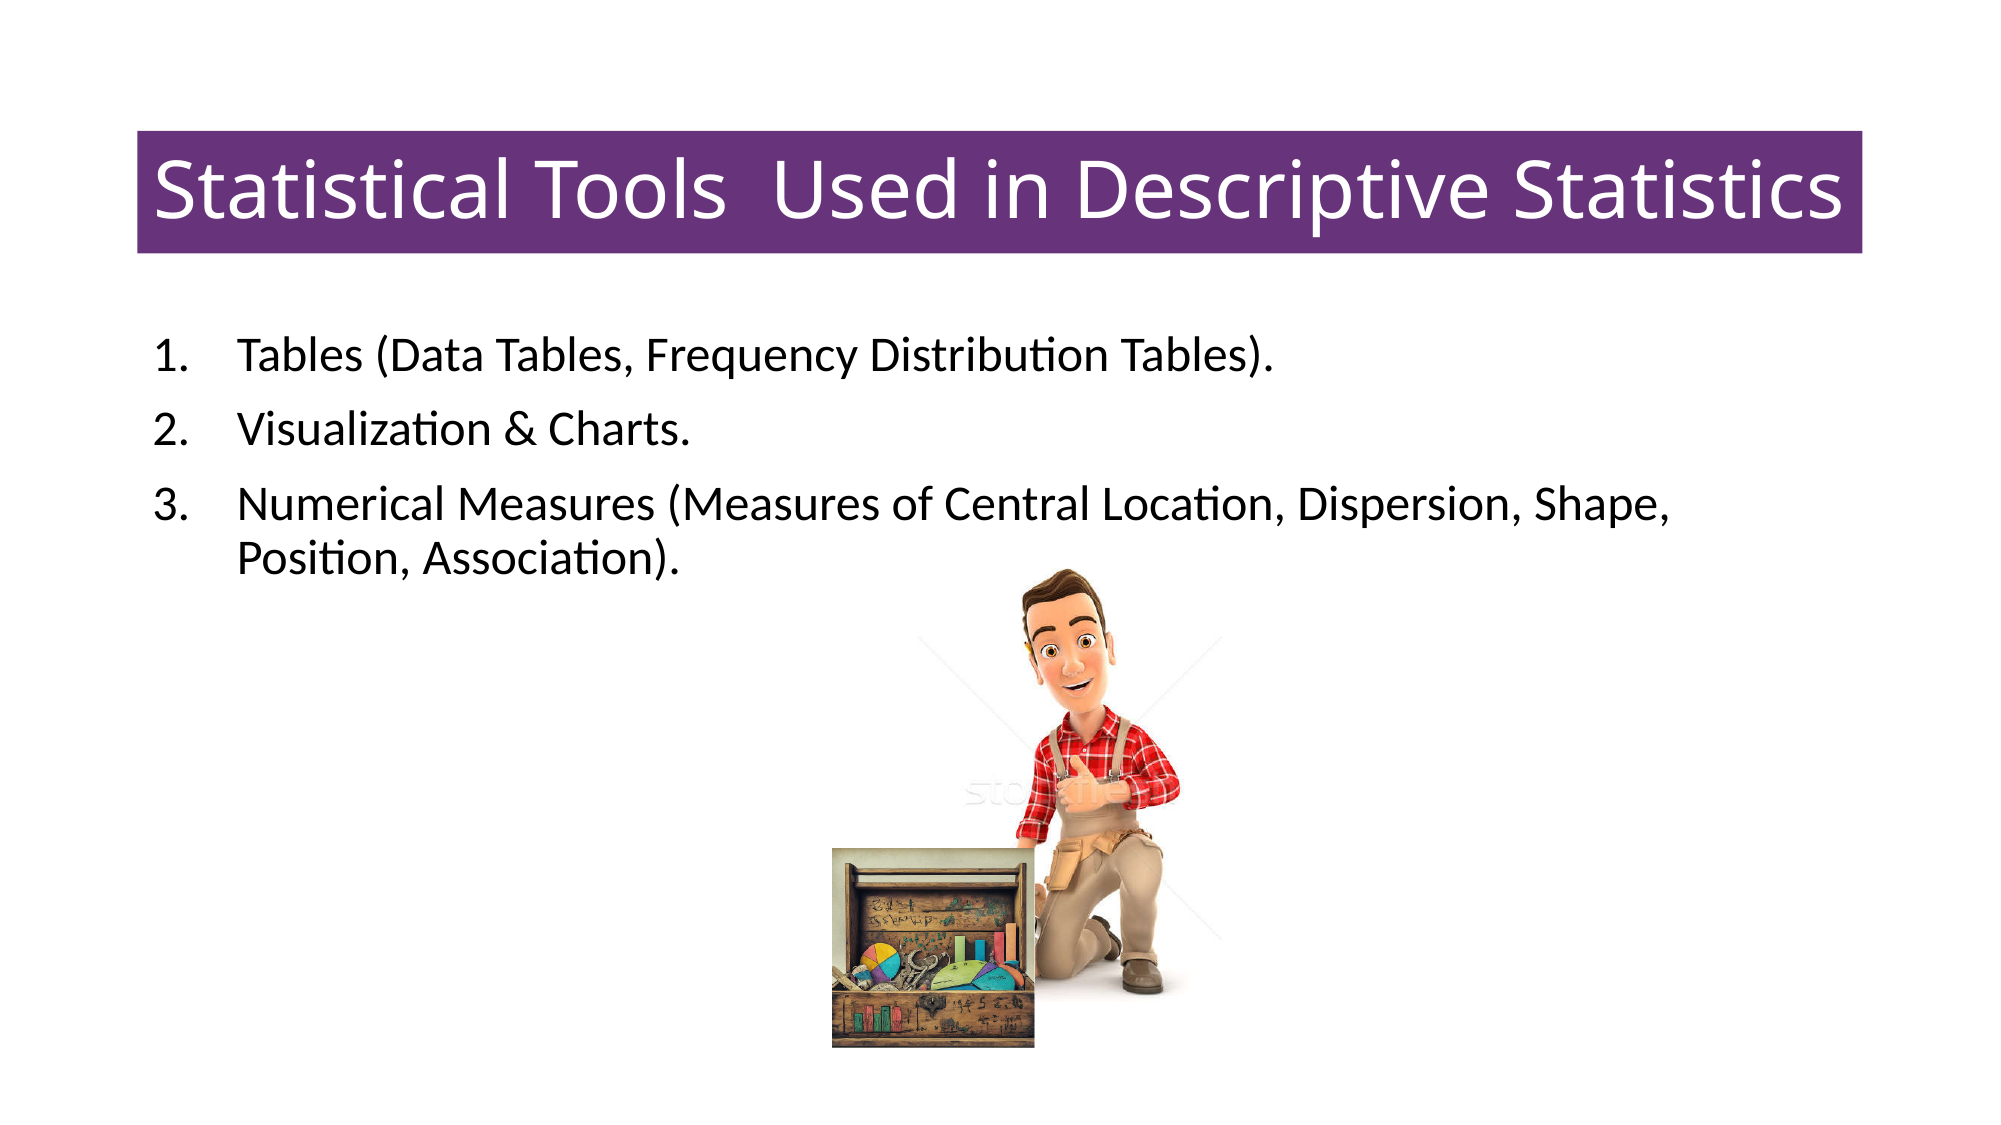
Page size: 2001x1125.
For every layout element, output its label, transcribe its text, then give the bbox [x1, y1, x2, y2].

picture [832, 562, 1222, 1048]
list Tables (Data Tables, Frequency Distribution Tables). Visualization & Charts. Numerical Measures (Measures of Central Location, Dispersion, Shape, Position, Association). [137, 320, 1850, 1066]
title Statistical Tools Used in Descriptive Statistics [137, 130, 1863, 254]
